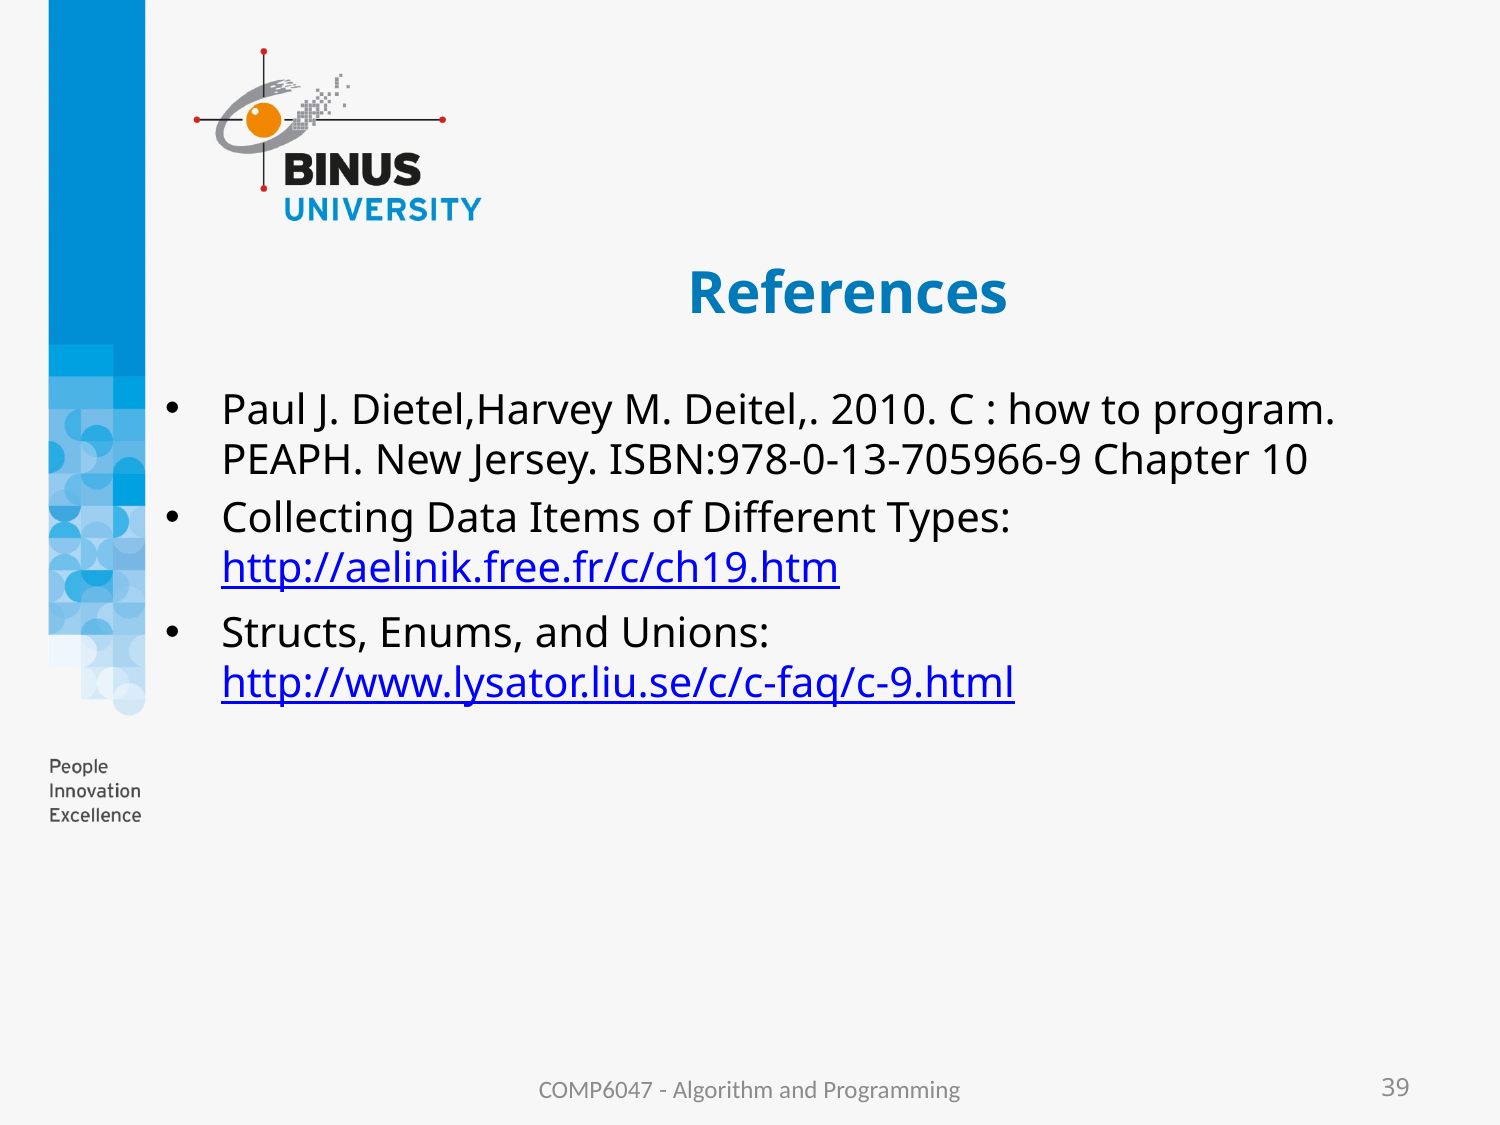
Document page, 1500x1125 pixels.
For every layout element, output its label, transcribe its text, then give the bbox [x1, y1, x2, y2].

footer COMP6047 - Algorithm and Programming [512, 1058, 988, 1119]
slide_number 39 [1074, 1058, 1425, 1119]
list Paul J. Dietel,Harvey M. Deitel,. 2010. C : how to program. PEAPH. New Jersey. ISBN:978-0-13-705966-9 Chapter 10 Collecting Data Items of Different Types: http://aelinik.free.fr/c/ch19.htm Structs, Enums, and Unions: http://www.lysator.liu.se/c/c-faq/c-9.html [150, 375, 1438, 986]
title References [287, 224, 1409, 355]
picture [0, 0, 1500, 845]
